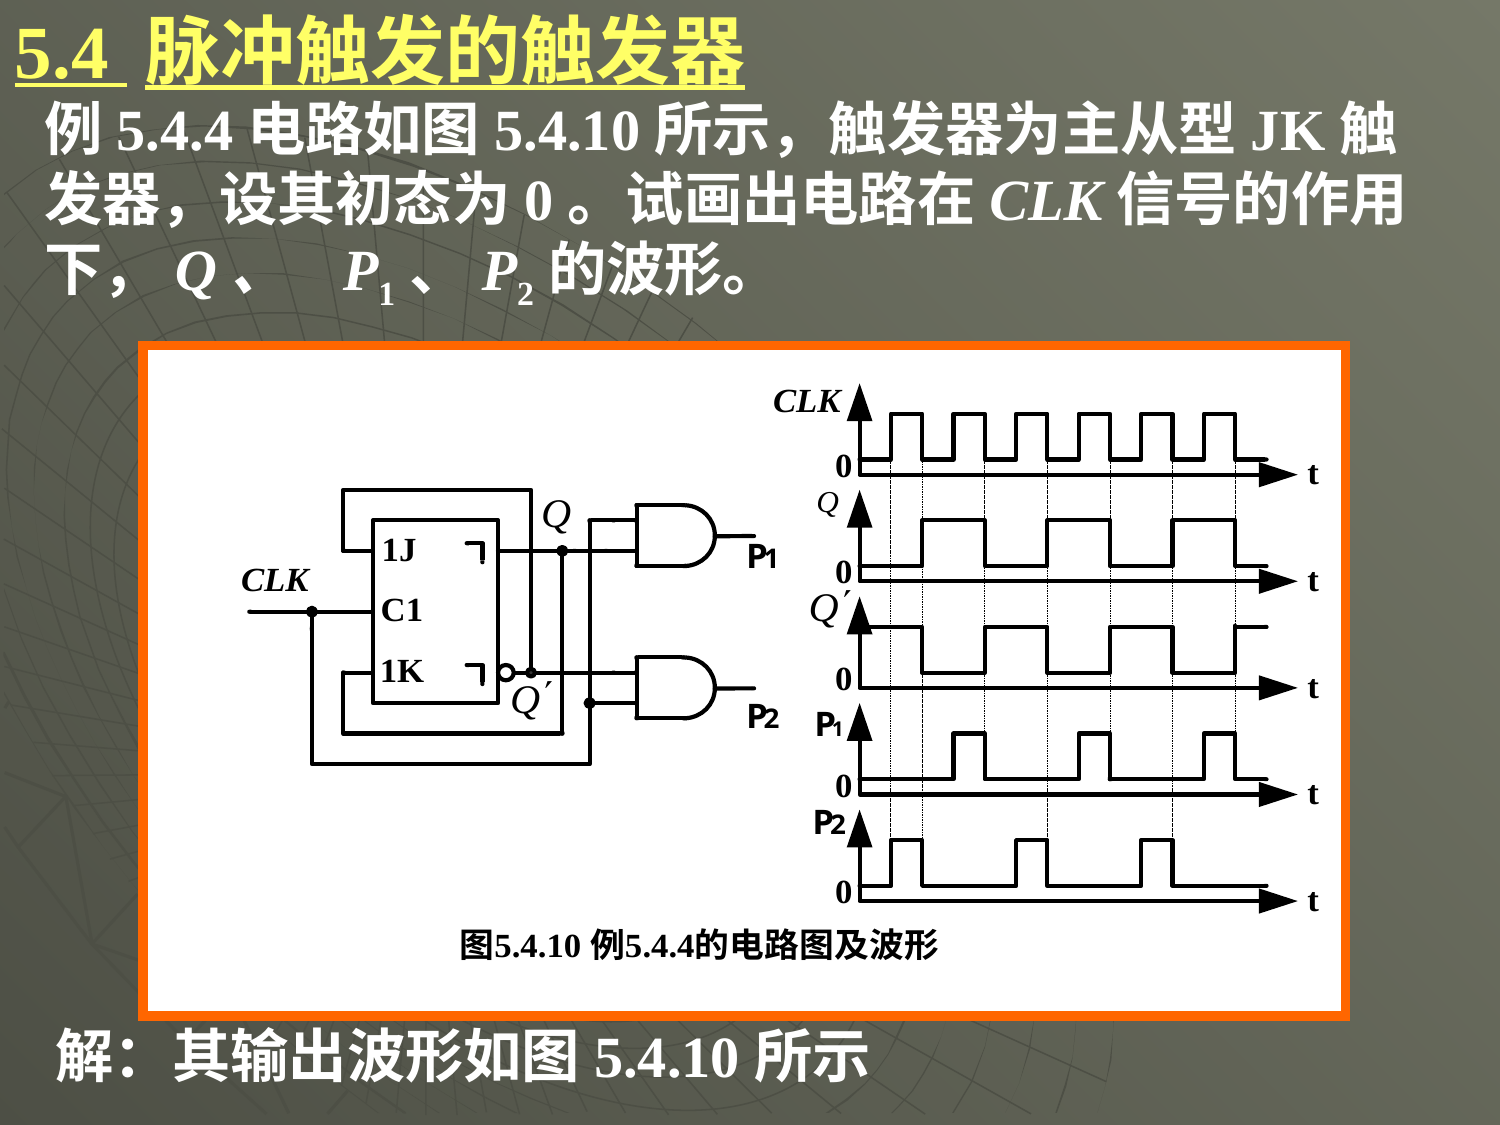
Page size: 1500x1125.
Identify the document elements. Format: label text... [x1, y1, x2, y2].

title 例5.4.4电路如图5.4.10所示，触发器为主从型JK触发器，设其初态为0。试画出电路在CLK信号的作用下，Q、 P1、P2的波形。 [29, 90, 1450, 315]
text_box 解：其输出波形如图5.4.10所示 [41, 1011, 1436, 1097]
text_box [147, 349, 1342, 1012]
text_box 5.4 脉冲触发的触发器 [0, 0, 997, 99]
